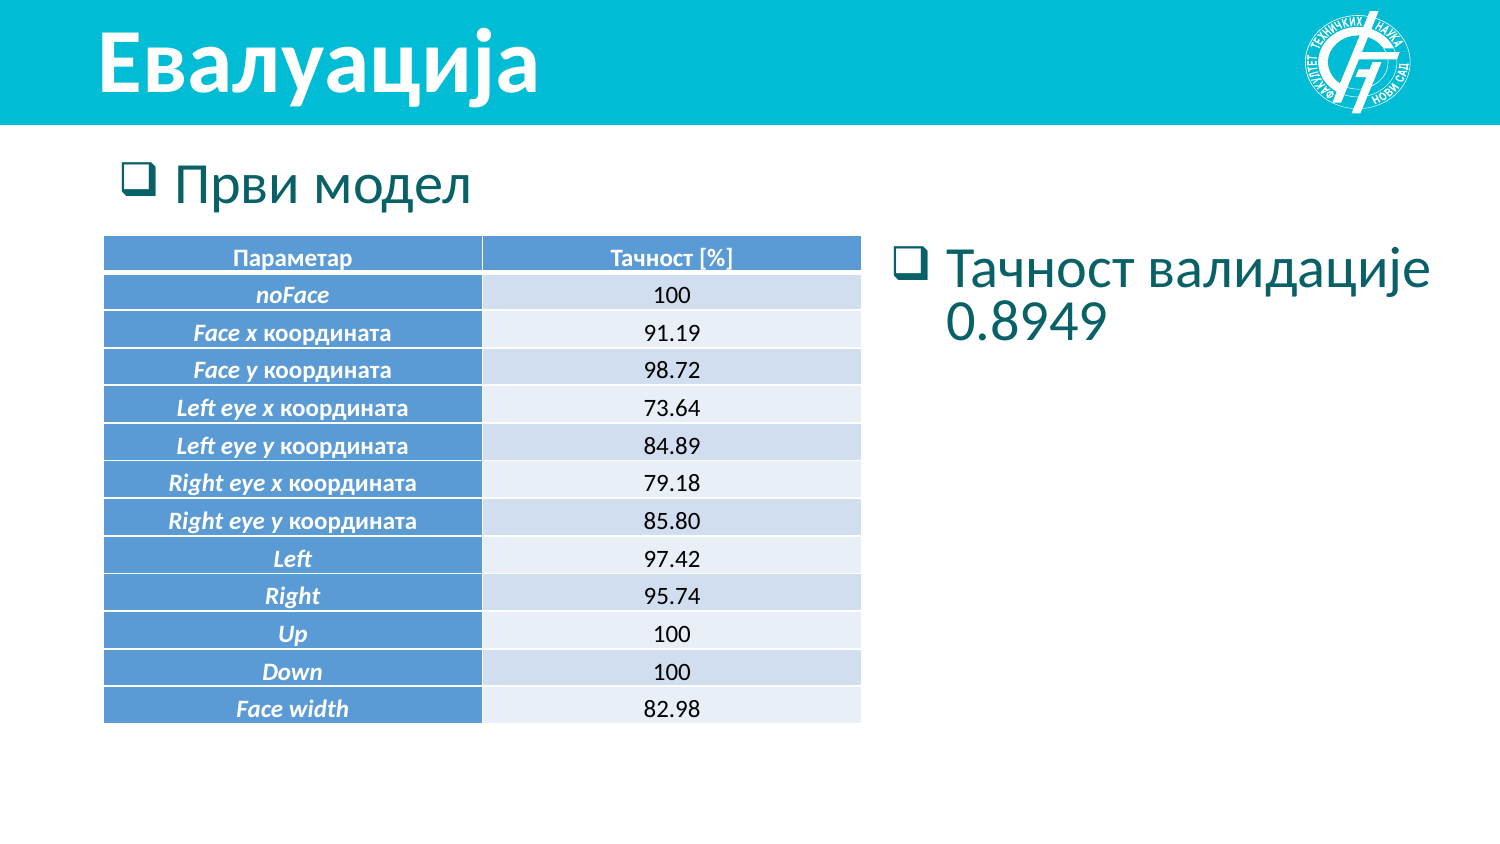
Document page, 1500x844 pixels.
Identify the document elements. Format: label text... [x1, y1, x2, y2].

table_cell Right eye x координата [104, 461, 482, 497]
text_box Први модел [103, 154, 1397, 239]
table_cell 84.89 [483, 424, 861, 460]
table_cell Left eye y координата [104, 424, 482, 460]
title Евалуација [82, 20, 1211, 105]
text_box Тачност валидације 0.8949 [874, 238, 1481, 558]
table_cell 100 [483, 275, 861, 309]
table_cell 79.18 [483, 461, 861, 497]
table_cell 97.42 [483, 537, 861, 573]
table_cell 82.98 [483, 687, 861, 723]
table_header Тачност [%] [483, 239, 861, 270]
table_cell Face x координата [104, 311, 482, 347]
table_cell Right [104, 574, 482, 610]
table_cell Left [104, 537, 482, 573]
table_header Параметар [104, 239, 482, 270]
table_cell 100 [483, 612, 861, 648]
table_cell Face y координата [104, 349, 482, 384]
table_cell Face width [104, 687, 482, 723]
table_cell 85.80 [483, 499, 861, 535]
table_cell 95.74 [483, 574, 861, 610]
table_cell 91.19 [483, 311, 861, 347]
table_cell Up [104, 612, 482, 648]
table_cell 73.64 [483, 386, 861, 422]
table_cell 98.72 [483, 349, 861, 384]
table_cell noFace [104, 275, 482, 309]
table_cell 100 [483, 650, 861, 685]
table_cell Right eye y координата [104, 499, 482, 535]
table_cell Left eye x координата [104, 386, 482, 422]
table_cell Down [104, 650, 482, 685]
